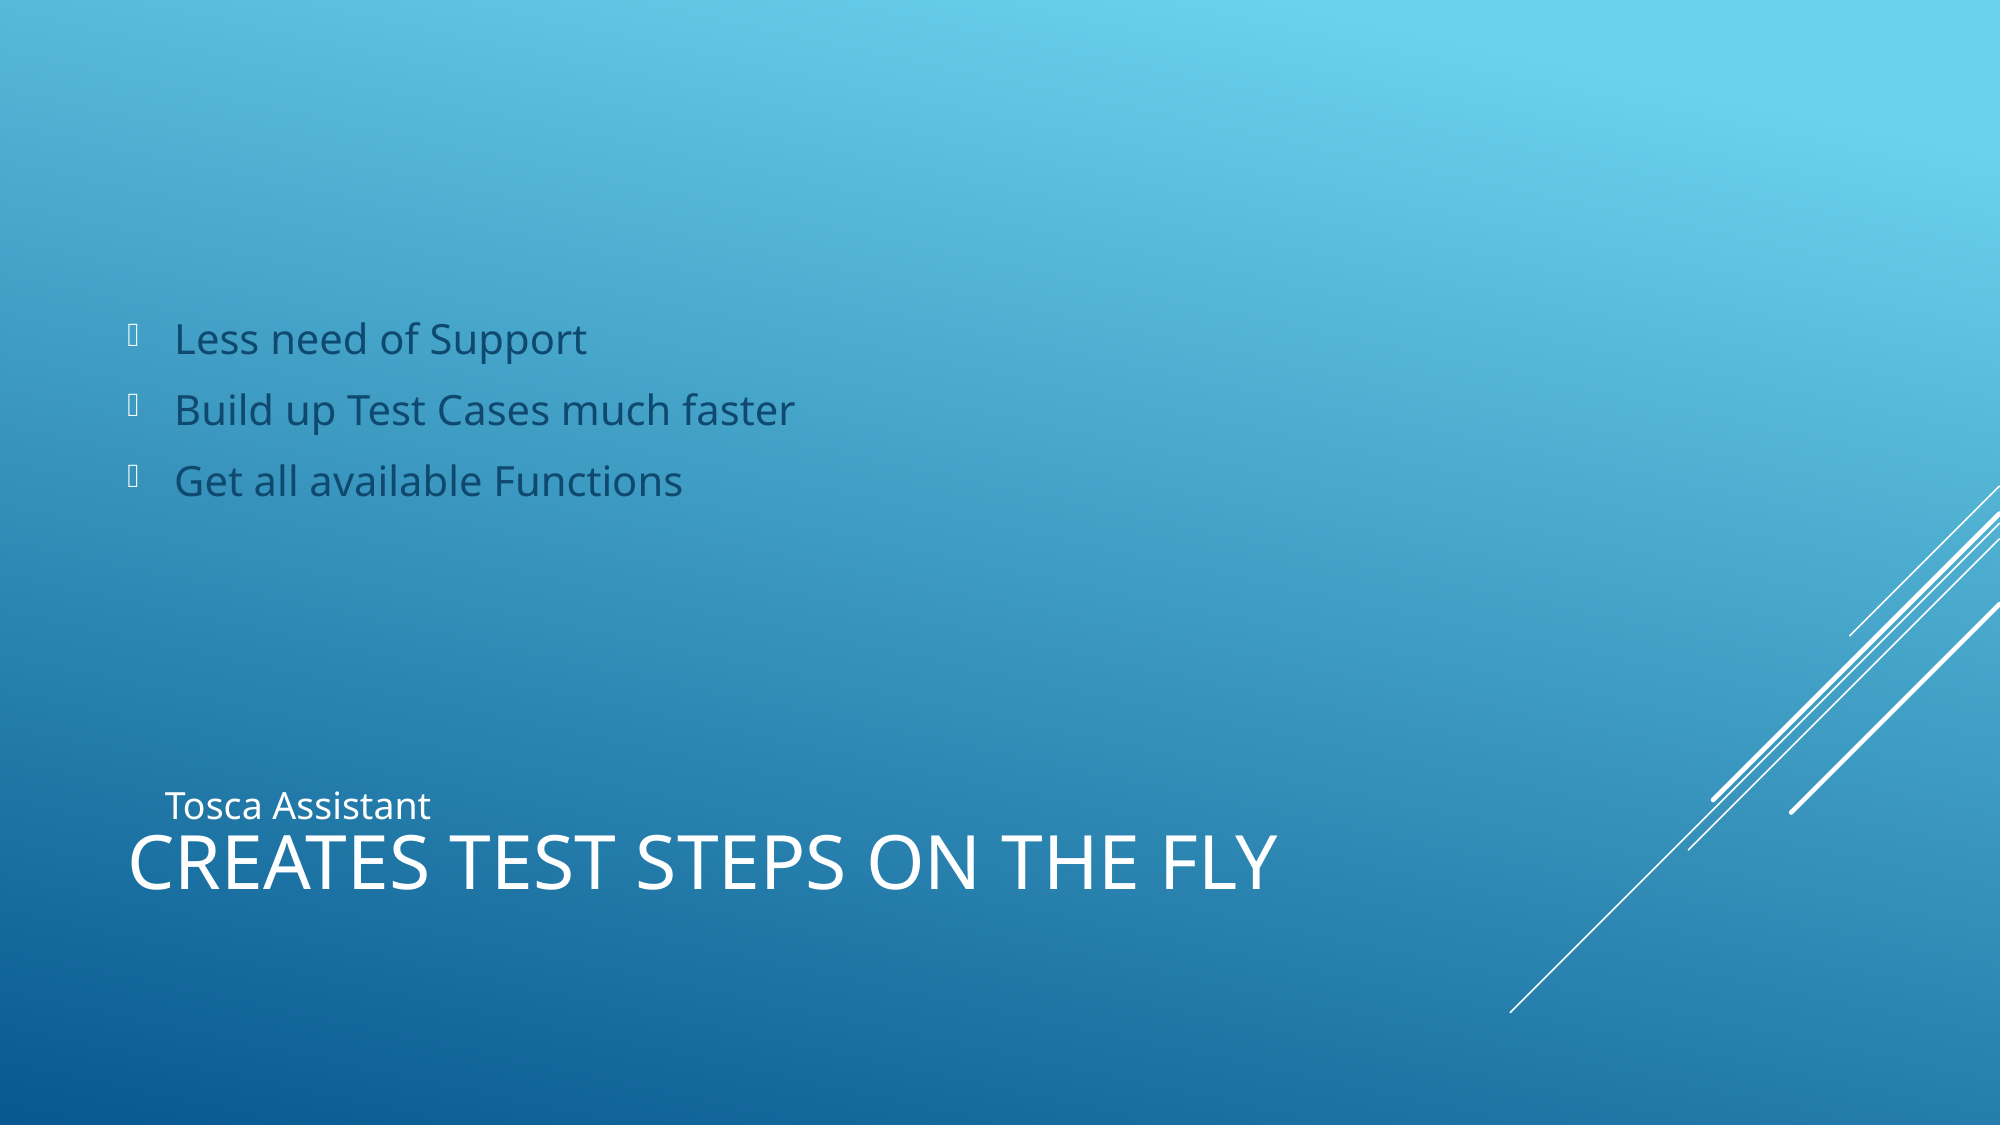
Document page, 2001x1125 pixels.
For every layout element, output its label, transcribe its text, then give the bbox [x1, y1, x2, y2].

text_box Tosca Assistant [150, 774, 1150, 835]
list Less need of Support Build up Test Cases much faster Get all available Functions [112, 112, 1513, 706]
title Creates Test Steps on the Fly [112, 736, 1513, 984]
